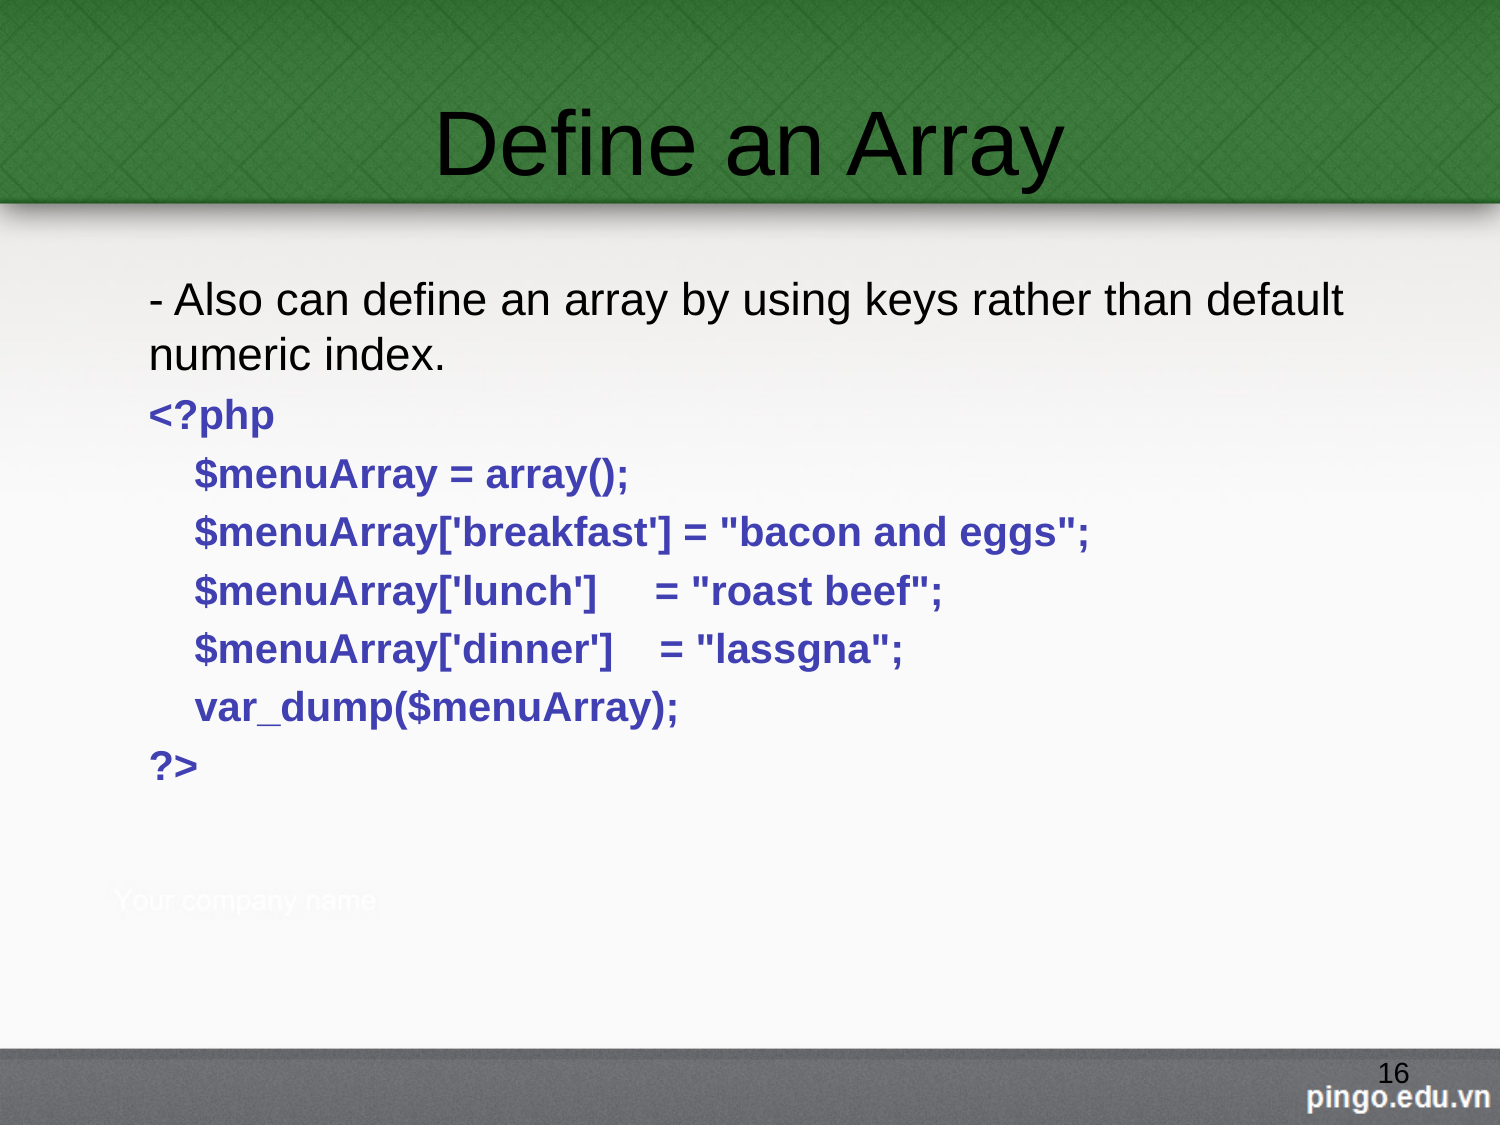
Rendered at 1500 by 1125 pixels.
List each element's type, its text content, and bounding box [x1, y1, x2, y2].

slide_number 16 [1074, 1046, 1426, 1125]
list - Also can define an array by using keys rather than default numeric index. <?php $menuArray = array(); $menuArray['breakfast'] = "bacon and eggs"; $menuArray['lunch'] = "roast beef"; $menuArray['dinner'] = "lassgna"; var_dump($menuArray); ?> [74, 262, 1426, 1006]
picture [0, 0, 1500, 1125]
title Define an Array [74, 44, 1426, 233]
